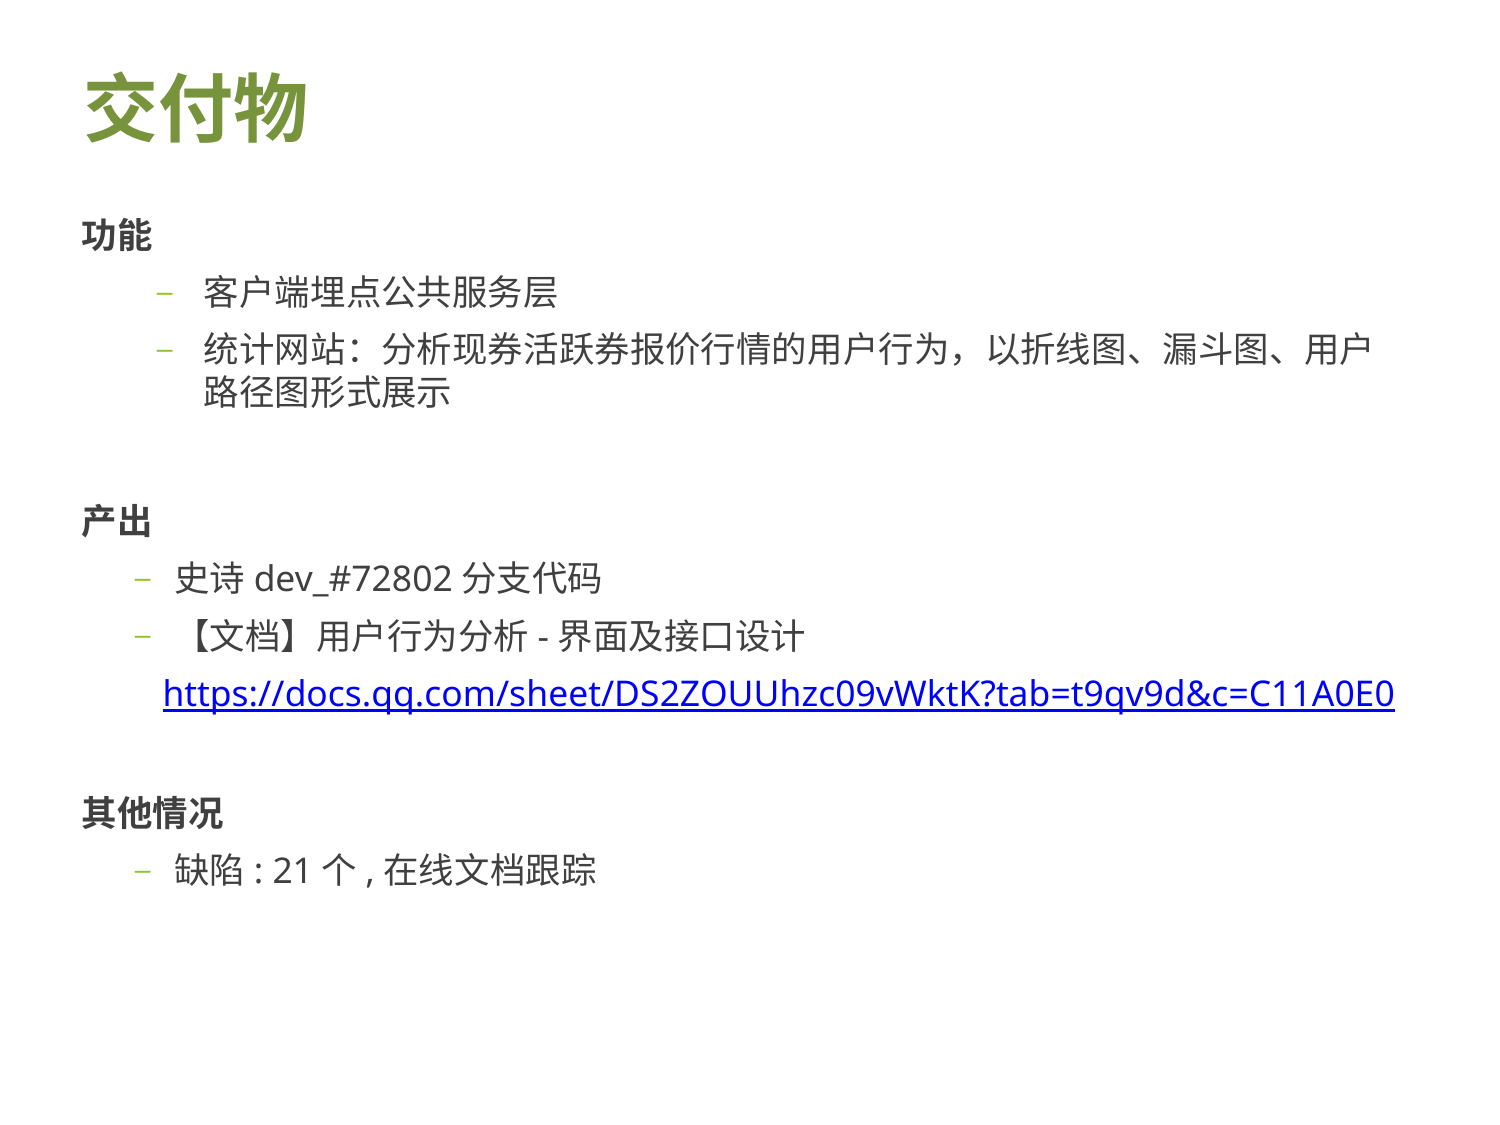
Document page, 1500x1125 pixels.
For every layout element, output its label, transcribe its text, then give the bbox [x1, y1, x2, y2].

list 功能 客户端埋点公共服务层 统计网站：分析现券活跃券报价行情的用户行为，以折线图、漏斗图、用户路径图形式展示 产出 史诗dev_#72802分支代码 【文档】用户行为分析-界面及接口设计 https://docs.qq.com/sheet/DS2ZOUUhzc09vWktK?tab=t9qv9d&c=C11A0E0 其他情况 缺陷: 21个,在线文档跟踪 [76, 160, 1412, 944]
title 交付物 [78, 6, 318, 160]
